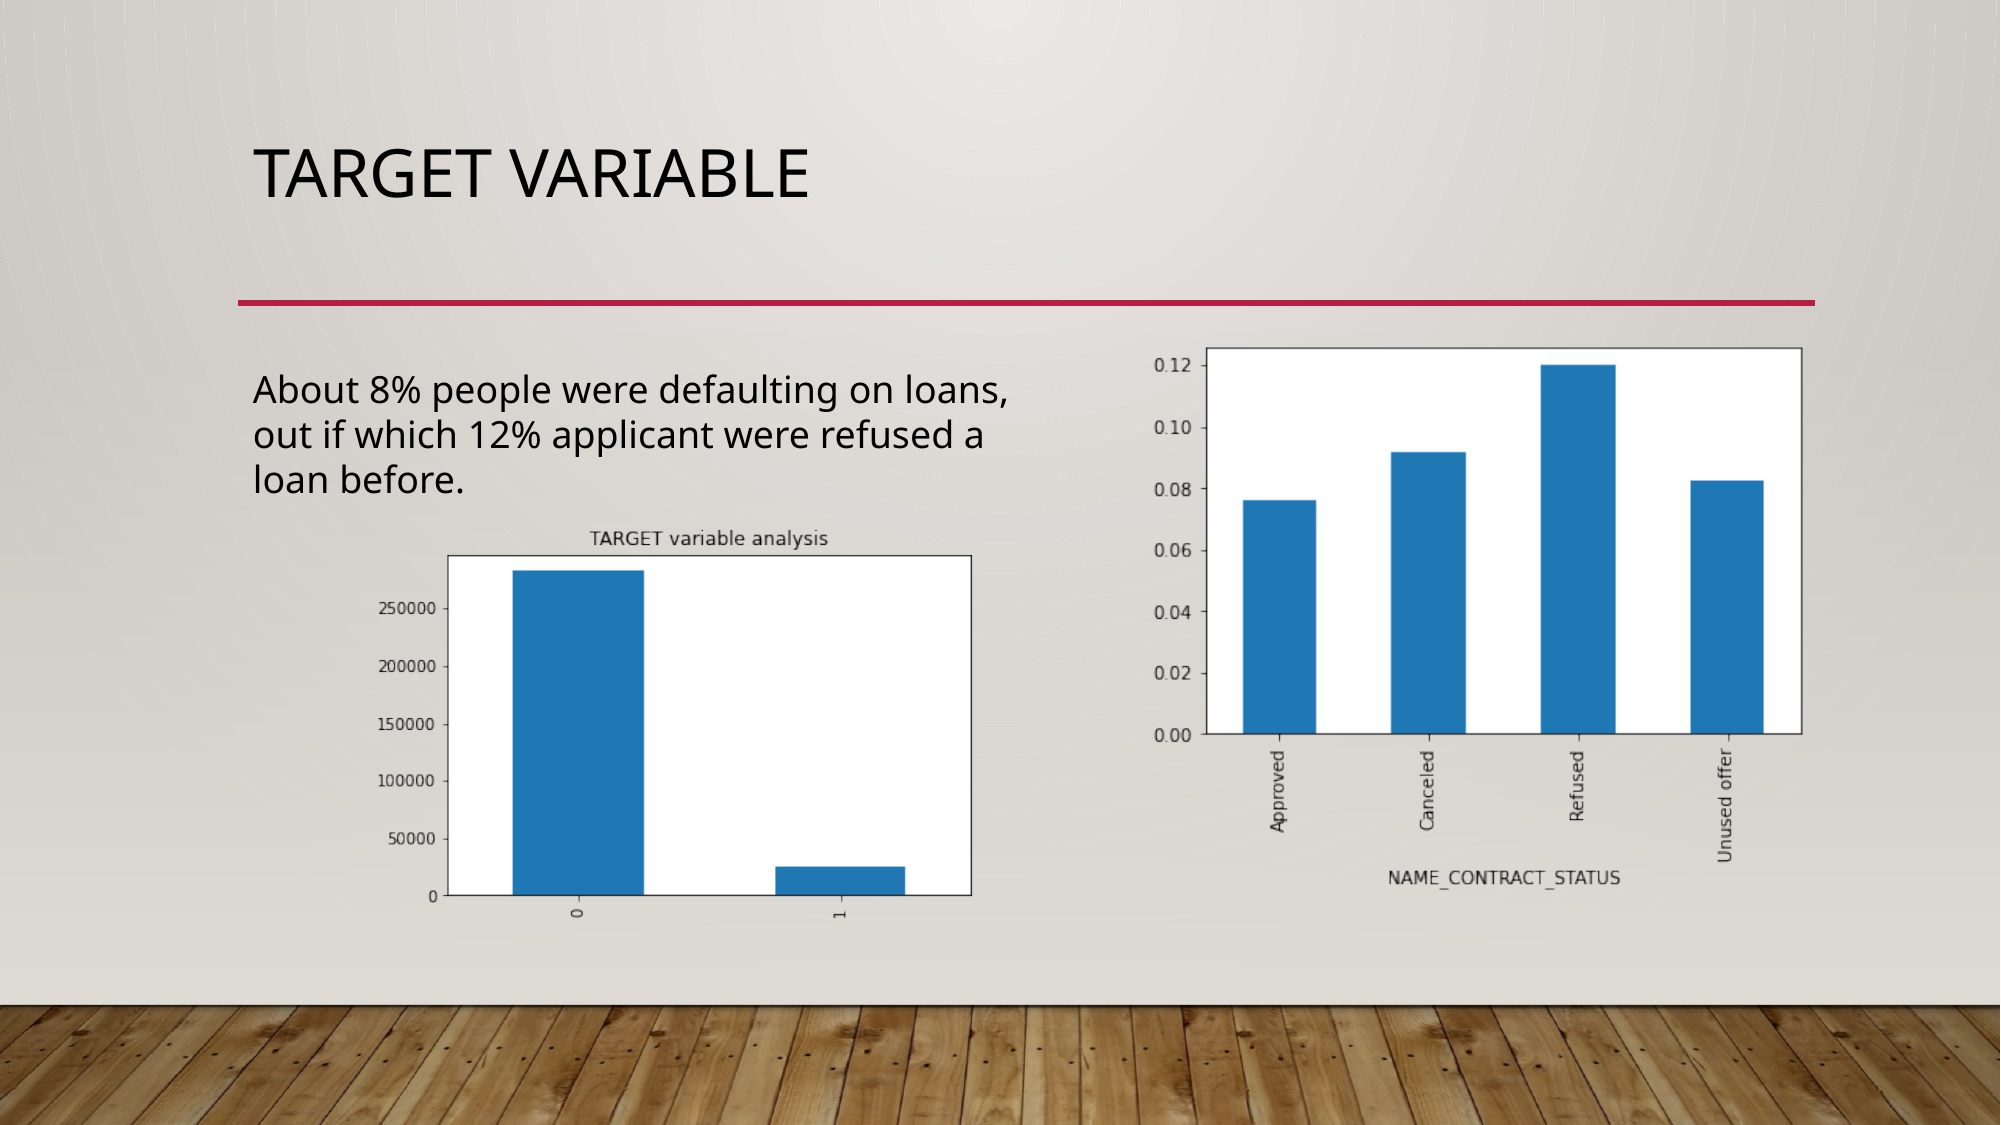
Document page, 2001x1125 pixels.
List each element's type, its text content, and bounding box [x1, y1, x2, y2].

picture [365, 519, 982, 928]
text_box About 8% people were defaulting on loans, out if which 12% applicant were refused a loan before. [238, 358, 1059, 509]
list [1140, 334, 1814, 902]
title Target VariAble [238, 131, 1814, 305]
picture [0, 1005, 2000, 1125]
